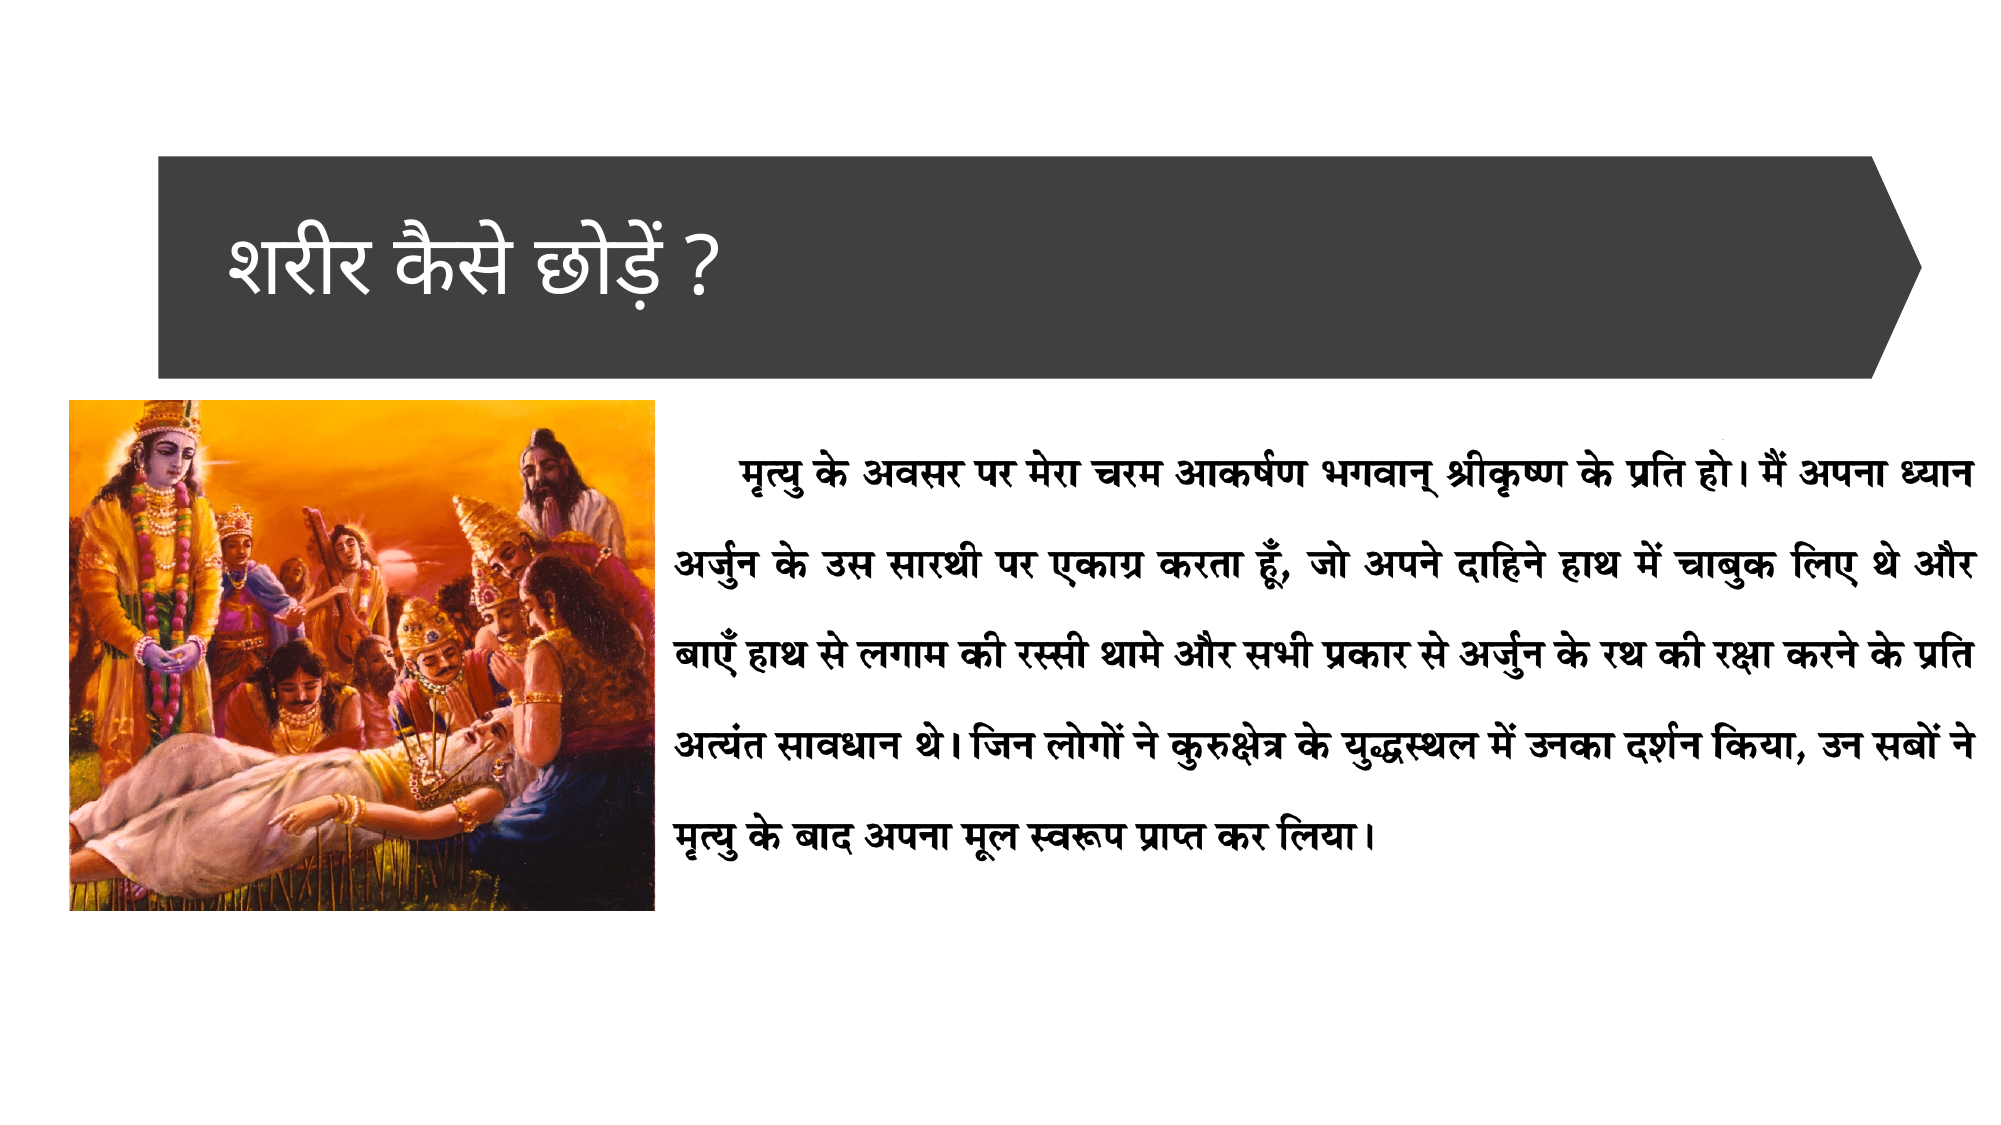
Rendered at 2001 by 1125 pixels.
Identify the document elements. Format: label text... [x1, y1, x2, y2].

picture [69, 400, 656, 911]
text_box [157, 155, 1923, 380]
title शरीर कैसे छोड़ें ? [211, 197, 1856, 339]
picture [659, 439, 1986, 877]
